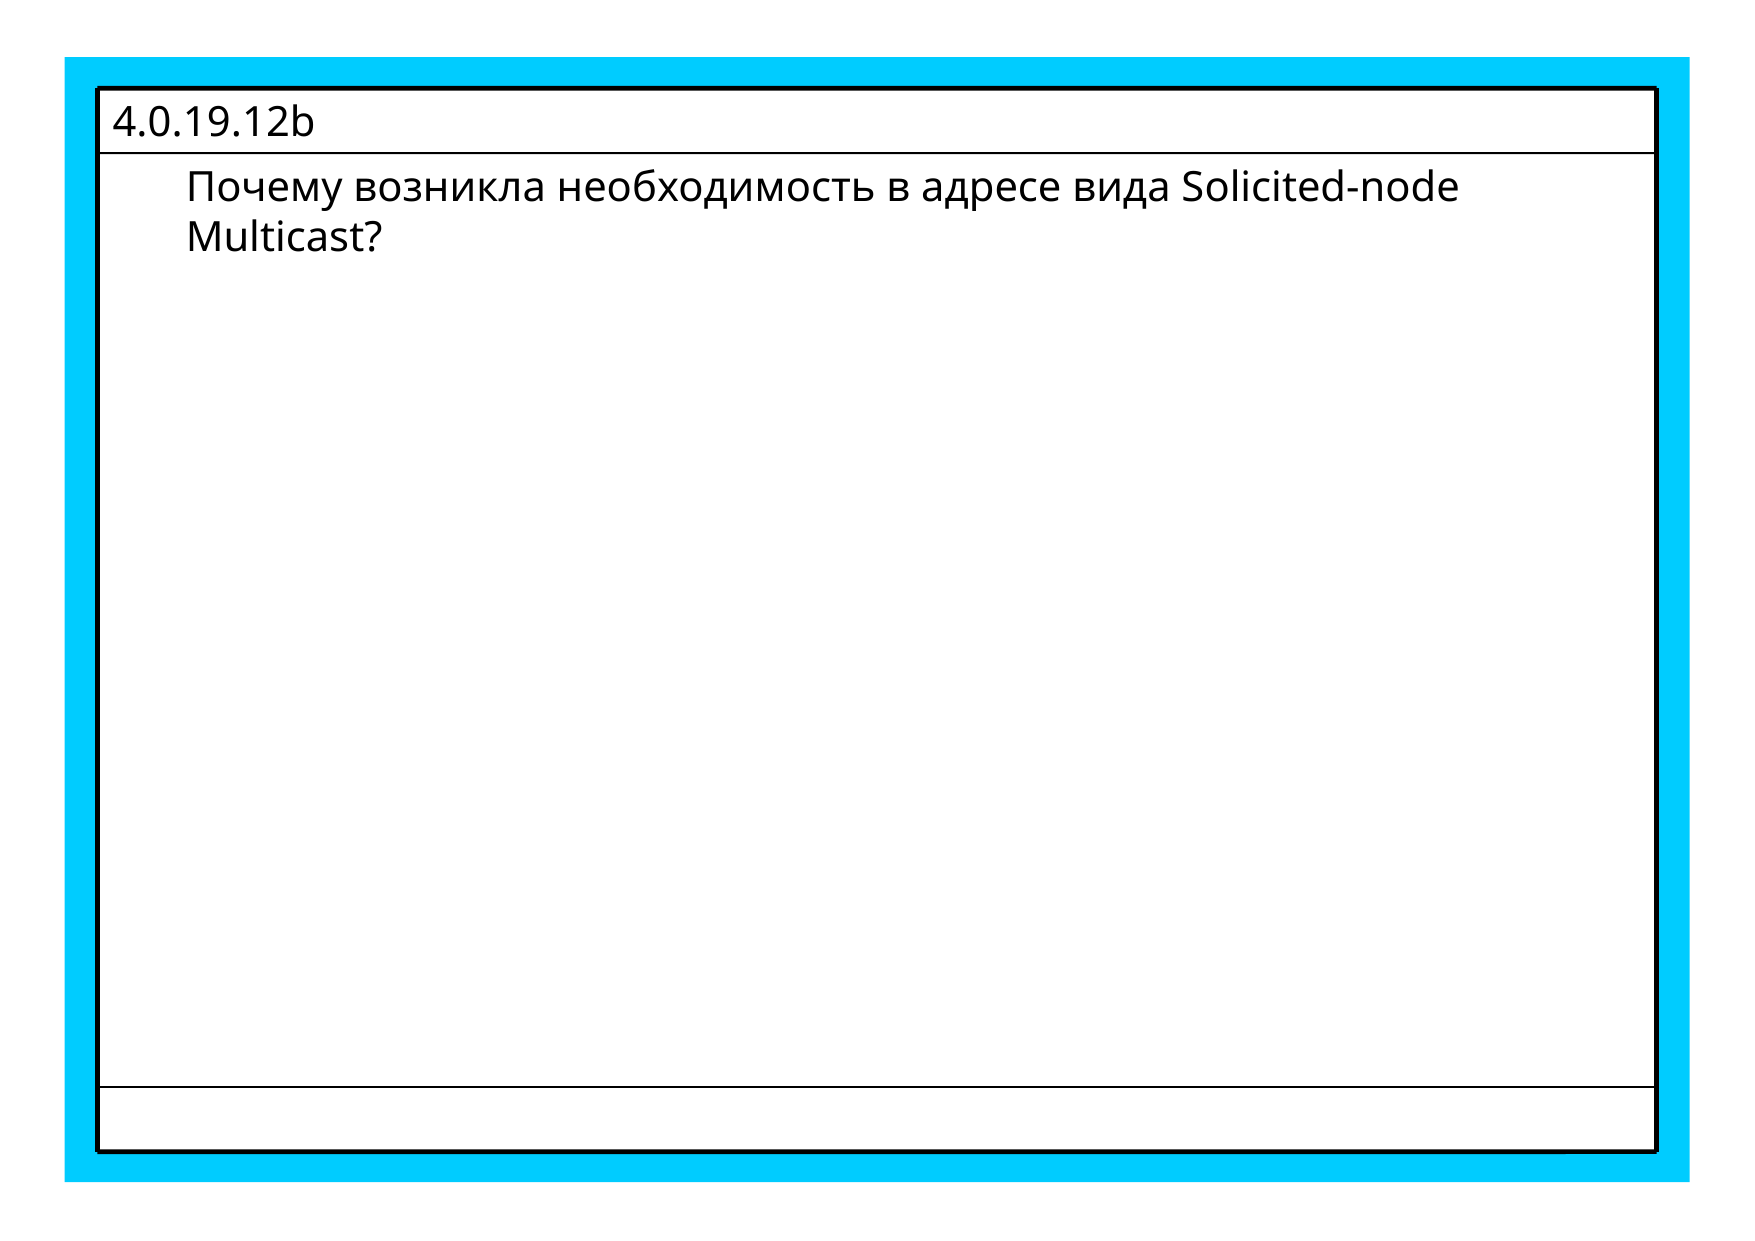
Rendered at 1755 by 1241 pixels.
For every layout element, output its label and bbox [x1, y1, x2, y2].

text_box [94, 85, 1660, 1155]
text_box [64, 56, 1690, 1183]
